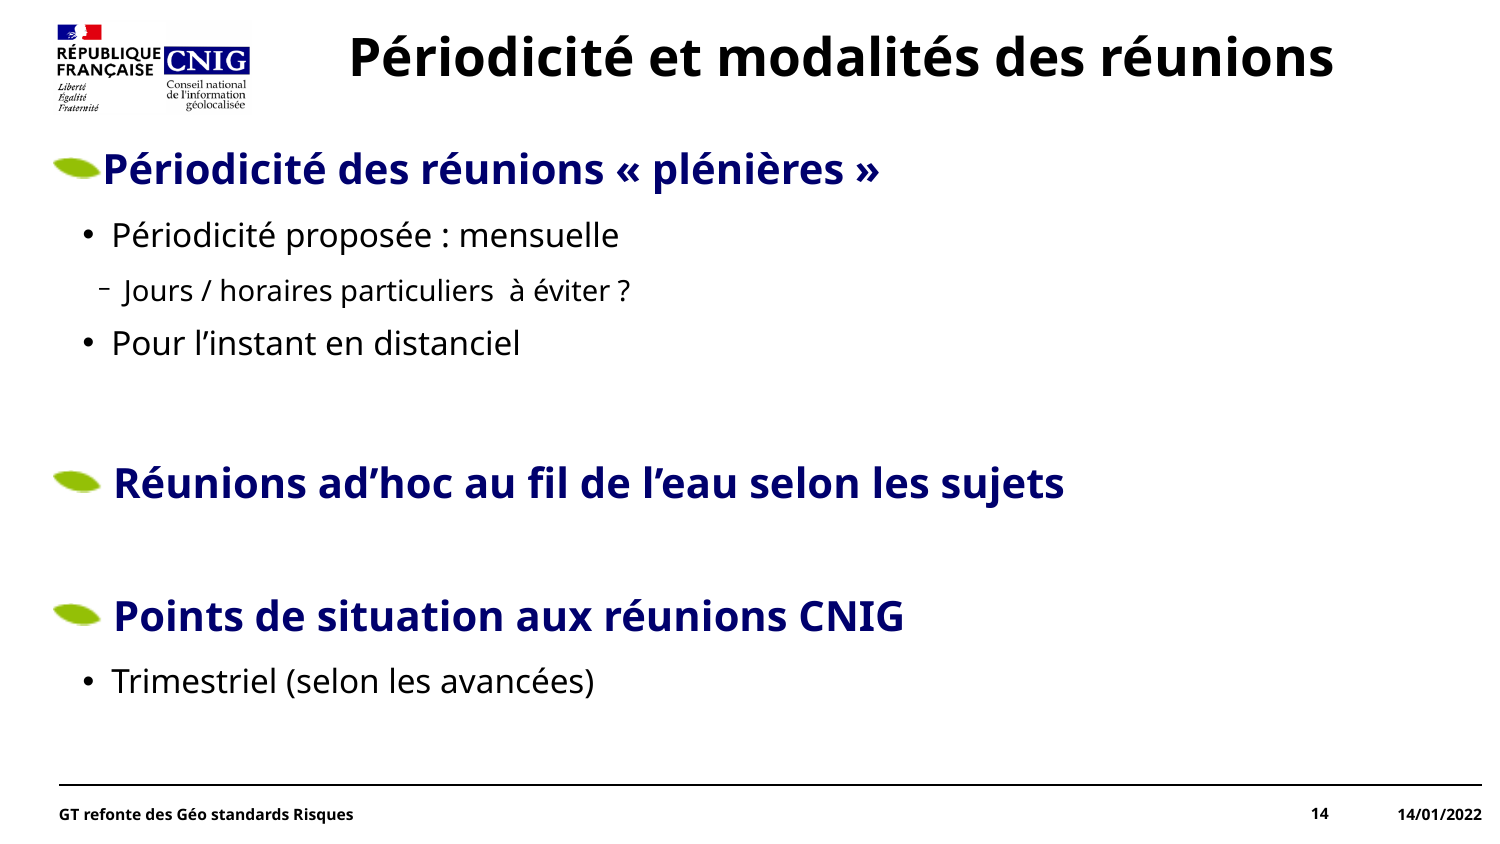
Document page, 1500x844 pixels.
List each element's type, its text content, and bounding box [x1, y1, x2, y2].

title Périodicité et modalités des réunions [348, 17, 1441, 89]
picture [53, 20, 252, 115]
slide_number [1328, 784, 1483, 844]
picture [53, 470, 103, 493]
picture [53, 603, 103, 626]
list Périodicité des réunions « plénières » Périodicité proposée : mensuelle Jours / horaires particuliers à éviter ? Pour l’instant en distanciel Réunions ad’hoc au fil de l’eau selon les sujets Points de situation aux réunions CNIG Trimestriel (selon les avancées) [53, 143, 1430, 765]
picture [53, 157, 103, 179]
slide_number 14 [1139, 784, 1328, 844]
